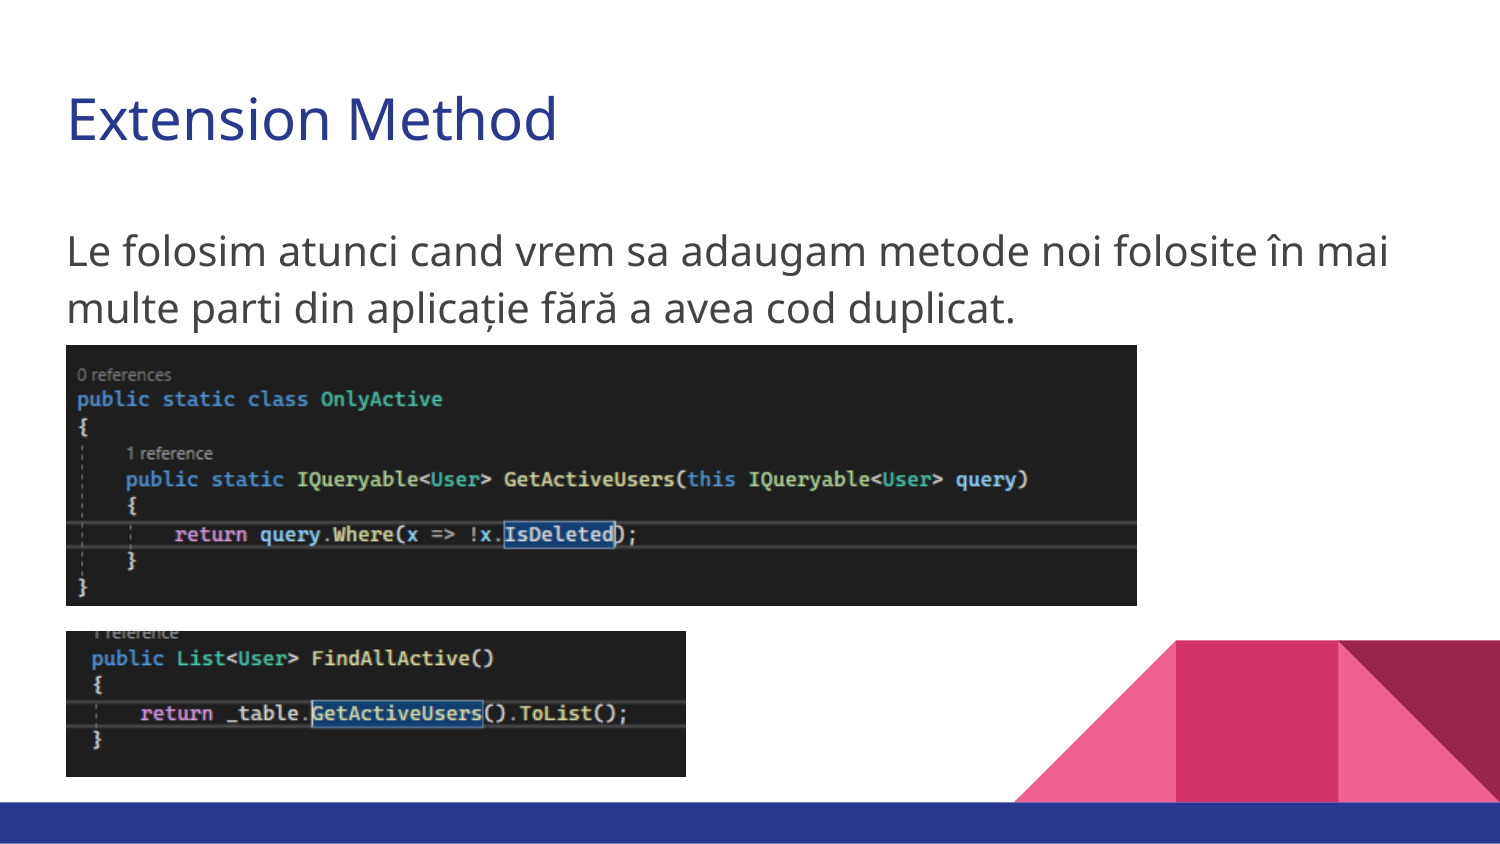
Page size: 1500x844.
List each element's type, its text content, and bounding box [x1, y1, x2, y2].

picture [66, 345, 1137, 606]
picture [66, 631, 686, 778]
title Extension Method [51, 67, 1449, 167]
list Le folosim atunci cand vrem sa adaugam metode noi folosite în mai multe parti din aplicație fără a avea cod duplicat. [51, 201, 1449, 750]
